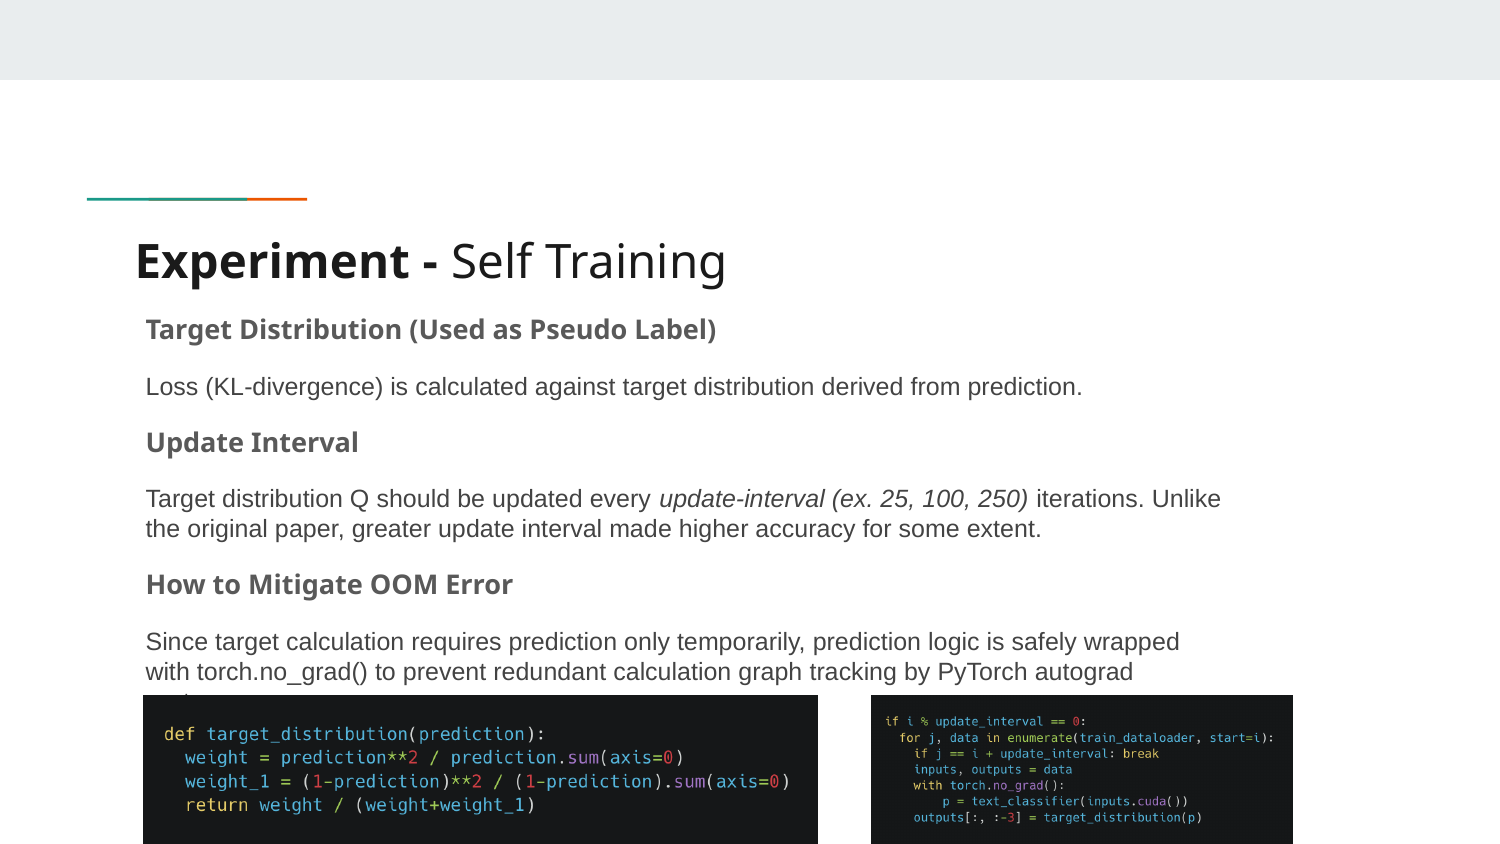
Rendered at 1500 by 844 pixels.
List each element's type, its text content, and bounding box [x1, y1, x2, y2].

title Experiment - Self Training [119, 216, 1381, 305]
picture [142, 694, 818, 844]
picture [871, 694, 1293, 844]
list Target Distribution (Used as Pseudo Label) Loss (KL-divergence) is calculated against target distribution derived from prediction. Update Interval Target distribution Q should be updated every update-interval (ex. 25, 100, 250) iterations. Unlike the original paper, greater update interval made higher accuracy for some extent. How to Mitigate OOM Error Since target calculation requires prediction only temporarily, prediction logic is safely wrapped with torch.no_grad() to prevent redundant calculation graph tracking by PyTorch autograd system. [130, 297, 1244, 696]
